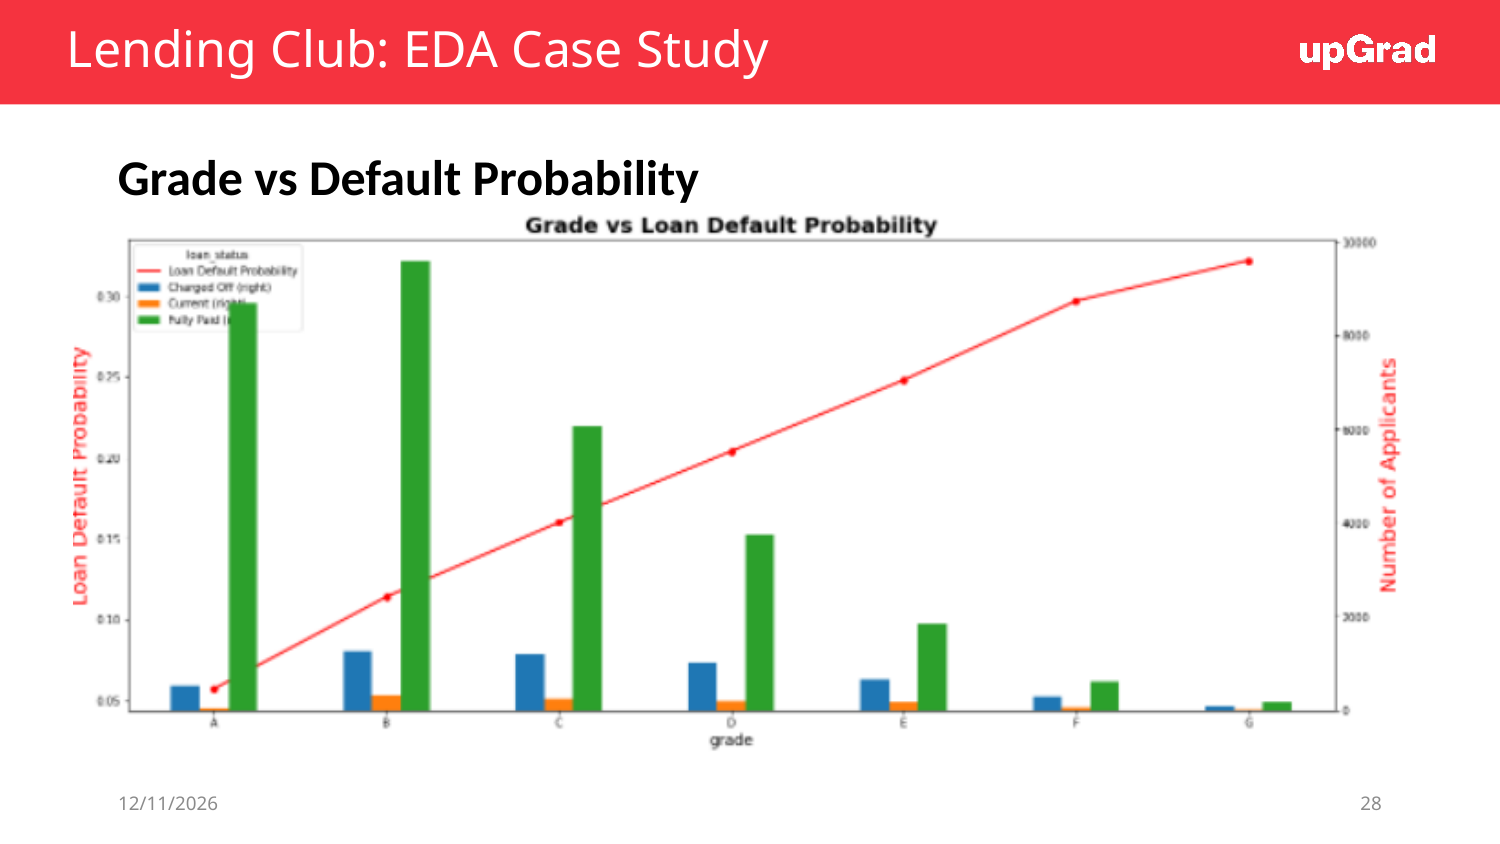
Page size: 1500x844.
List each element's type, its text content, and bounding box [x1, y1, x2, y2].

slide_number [103, 793, 441, 827]
slide_number 28 [1059, 793, 1397, 827]
picture [73, 213, 1418, 793]
text_box Grade vs Default Probability [103, 137, 1345, 213]
text_box Loan Amount [137, 75, 783, 137]
title Lending Club: EDA Case Study [51, 20, 954, 83]
picture [1300, 34, 1435, 70]
